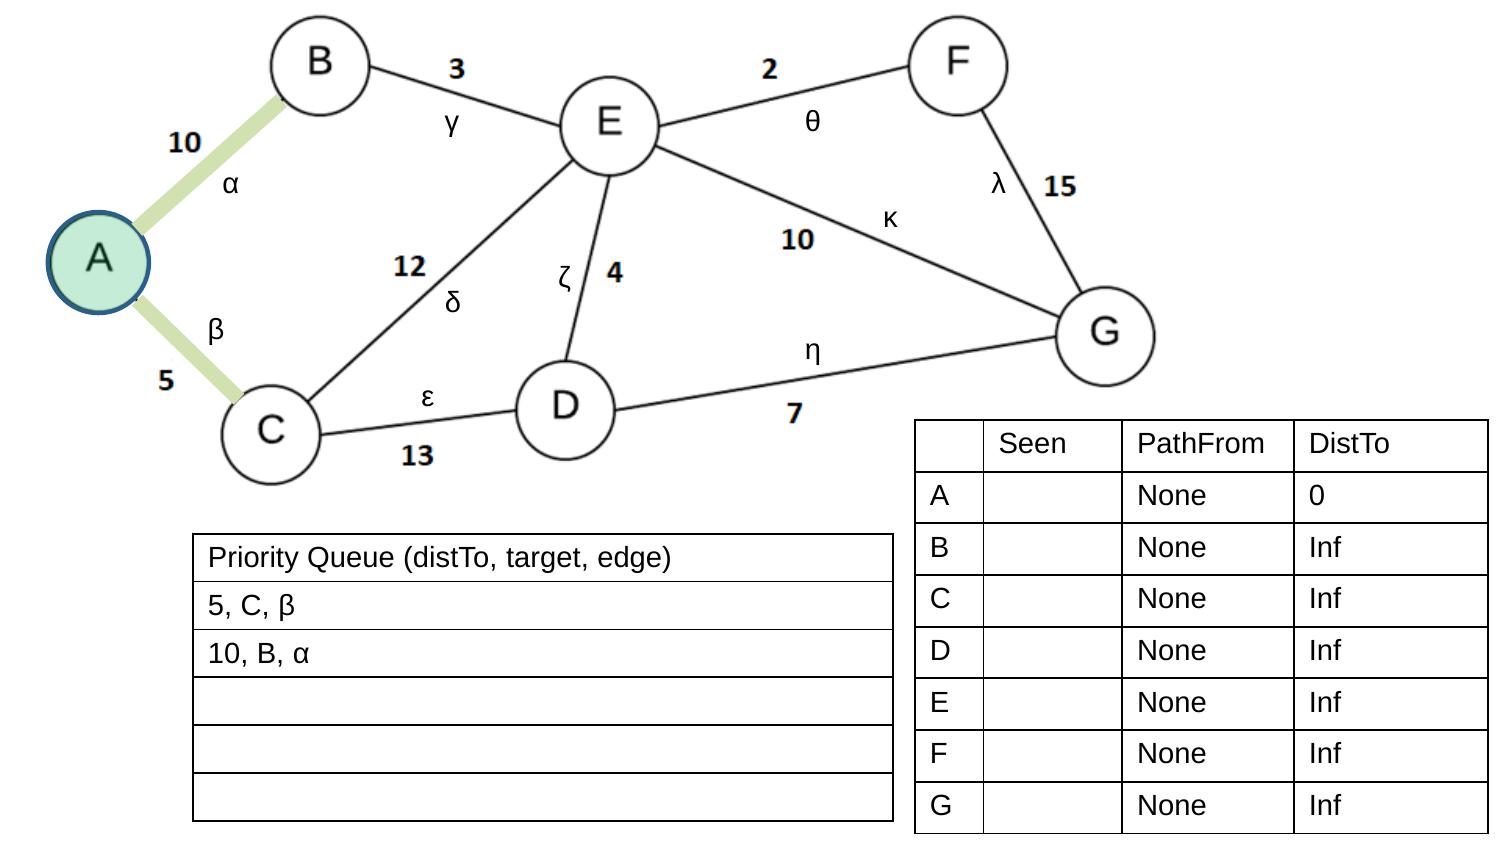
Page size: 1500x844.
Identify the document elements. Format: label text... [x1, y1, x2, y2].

table_cell None [1123, 679, 1293, 729]
table_cell None [1123, 524, 1293, 574]
table_cell [984, 527, 1121, 574]
table_cell None [1123, 783, 1293, 833]
table_cell 5, C, β [194, 582, 892, 629]
table_cell Inf [1295, 783, 1487, 833]
table_cell [194, 726, 892, 772]
picture [11, 0, 1191, 519]
table_cell Inf [1295, 679, 1487, 729]
table_cell None [1195, 473, 1293, 522]
table_cell Inf [1295, 731, 1487, 781]
table_cell F [916, 731, 983, 781]
table_cell [984, 628, 1121, 677]
table_cell C [916, 576, 983, 626]
table_cell None [1123, 731, 1293, 781]
table_cell E [916, 679, 983, 729]
table_cell B [916, 527, 983, 574]
table_cell Inf [1295, 524, 1487, 574]
table_cell None [1123, 628, 1293, 677]
table_cell D [916, 628, 983, 677]
table_cell Inf [1295, 628, 1487, 677]
table_cell Inf [1295, 576, 1487, 626]
table_cell [194, 678, 892, 724]
table_cell 10, B, α [194, 630, 892, 676]
table_cell G [916, 783, 983, 833]
table_cell [984, 576, 1121, 626]
table_cell [194, 774, 892, 820]
table_header DistTo [1295, 421, 1487, 471]
table_header PathFrom [1196, 421, 1293, 471]
table_header Priority Queue (distTo, target, edge) [194, 535, 892, 581]
table_cell 0 [1295, 473, 1487, 522]
table_cell [984, 679, 1121, 729]
table_cell [984, 783, 1121, 833]
table_cell None [1123, 576, 1293, 626]
table_cell [984, 731, 1121, 781]
